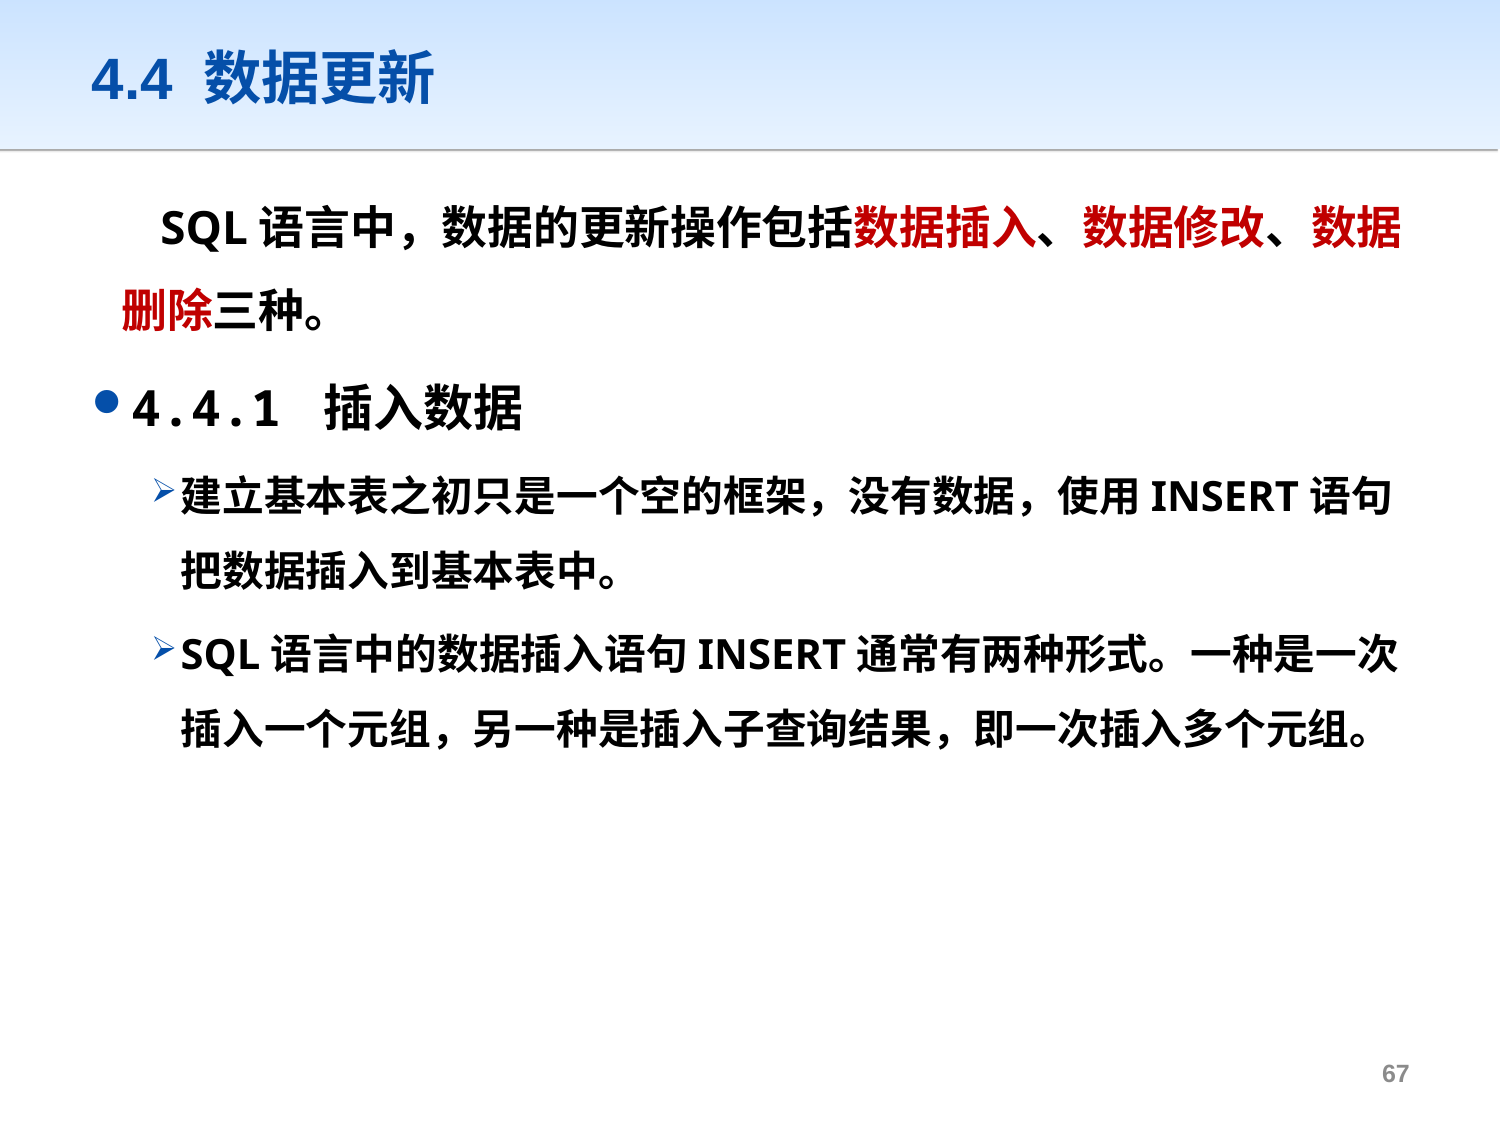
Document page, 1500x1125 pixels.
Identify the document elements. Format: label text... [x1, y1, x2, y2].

list SQL语言中，数据的更新操作包括数据插入、数据修改、数据删除三种。 4.4.1 插入数据 建立基本表之初只是一个空的框架，没有数据，使用INSERT语句把数据插入到基本表中。 SQL语言中的数据插入语句INSERT通常有两种形式。一种是一次插入一个元组，另一种是插入子查询结果，即一次插入多个元组。 [76, 163, 1424, 975]
title 4.4 数据更新 [76, 23, 1424, 131]
slide_number 66 [1074, 1042, 1425, 1103]
